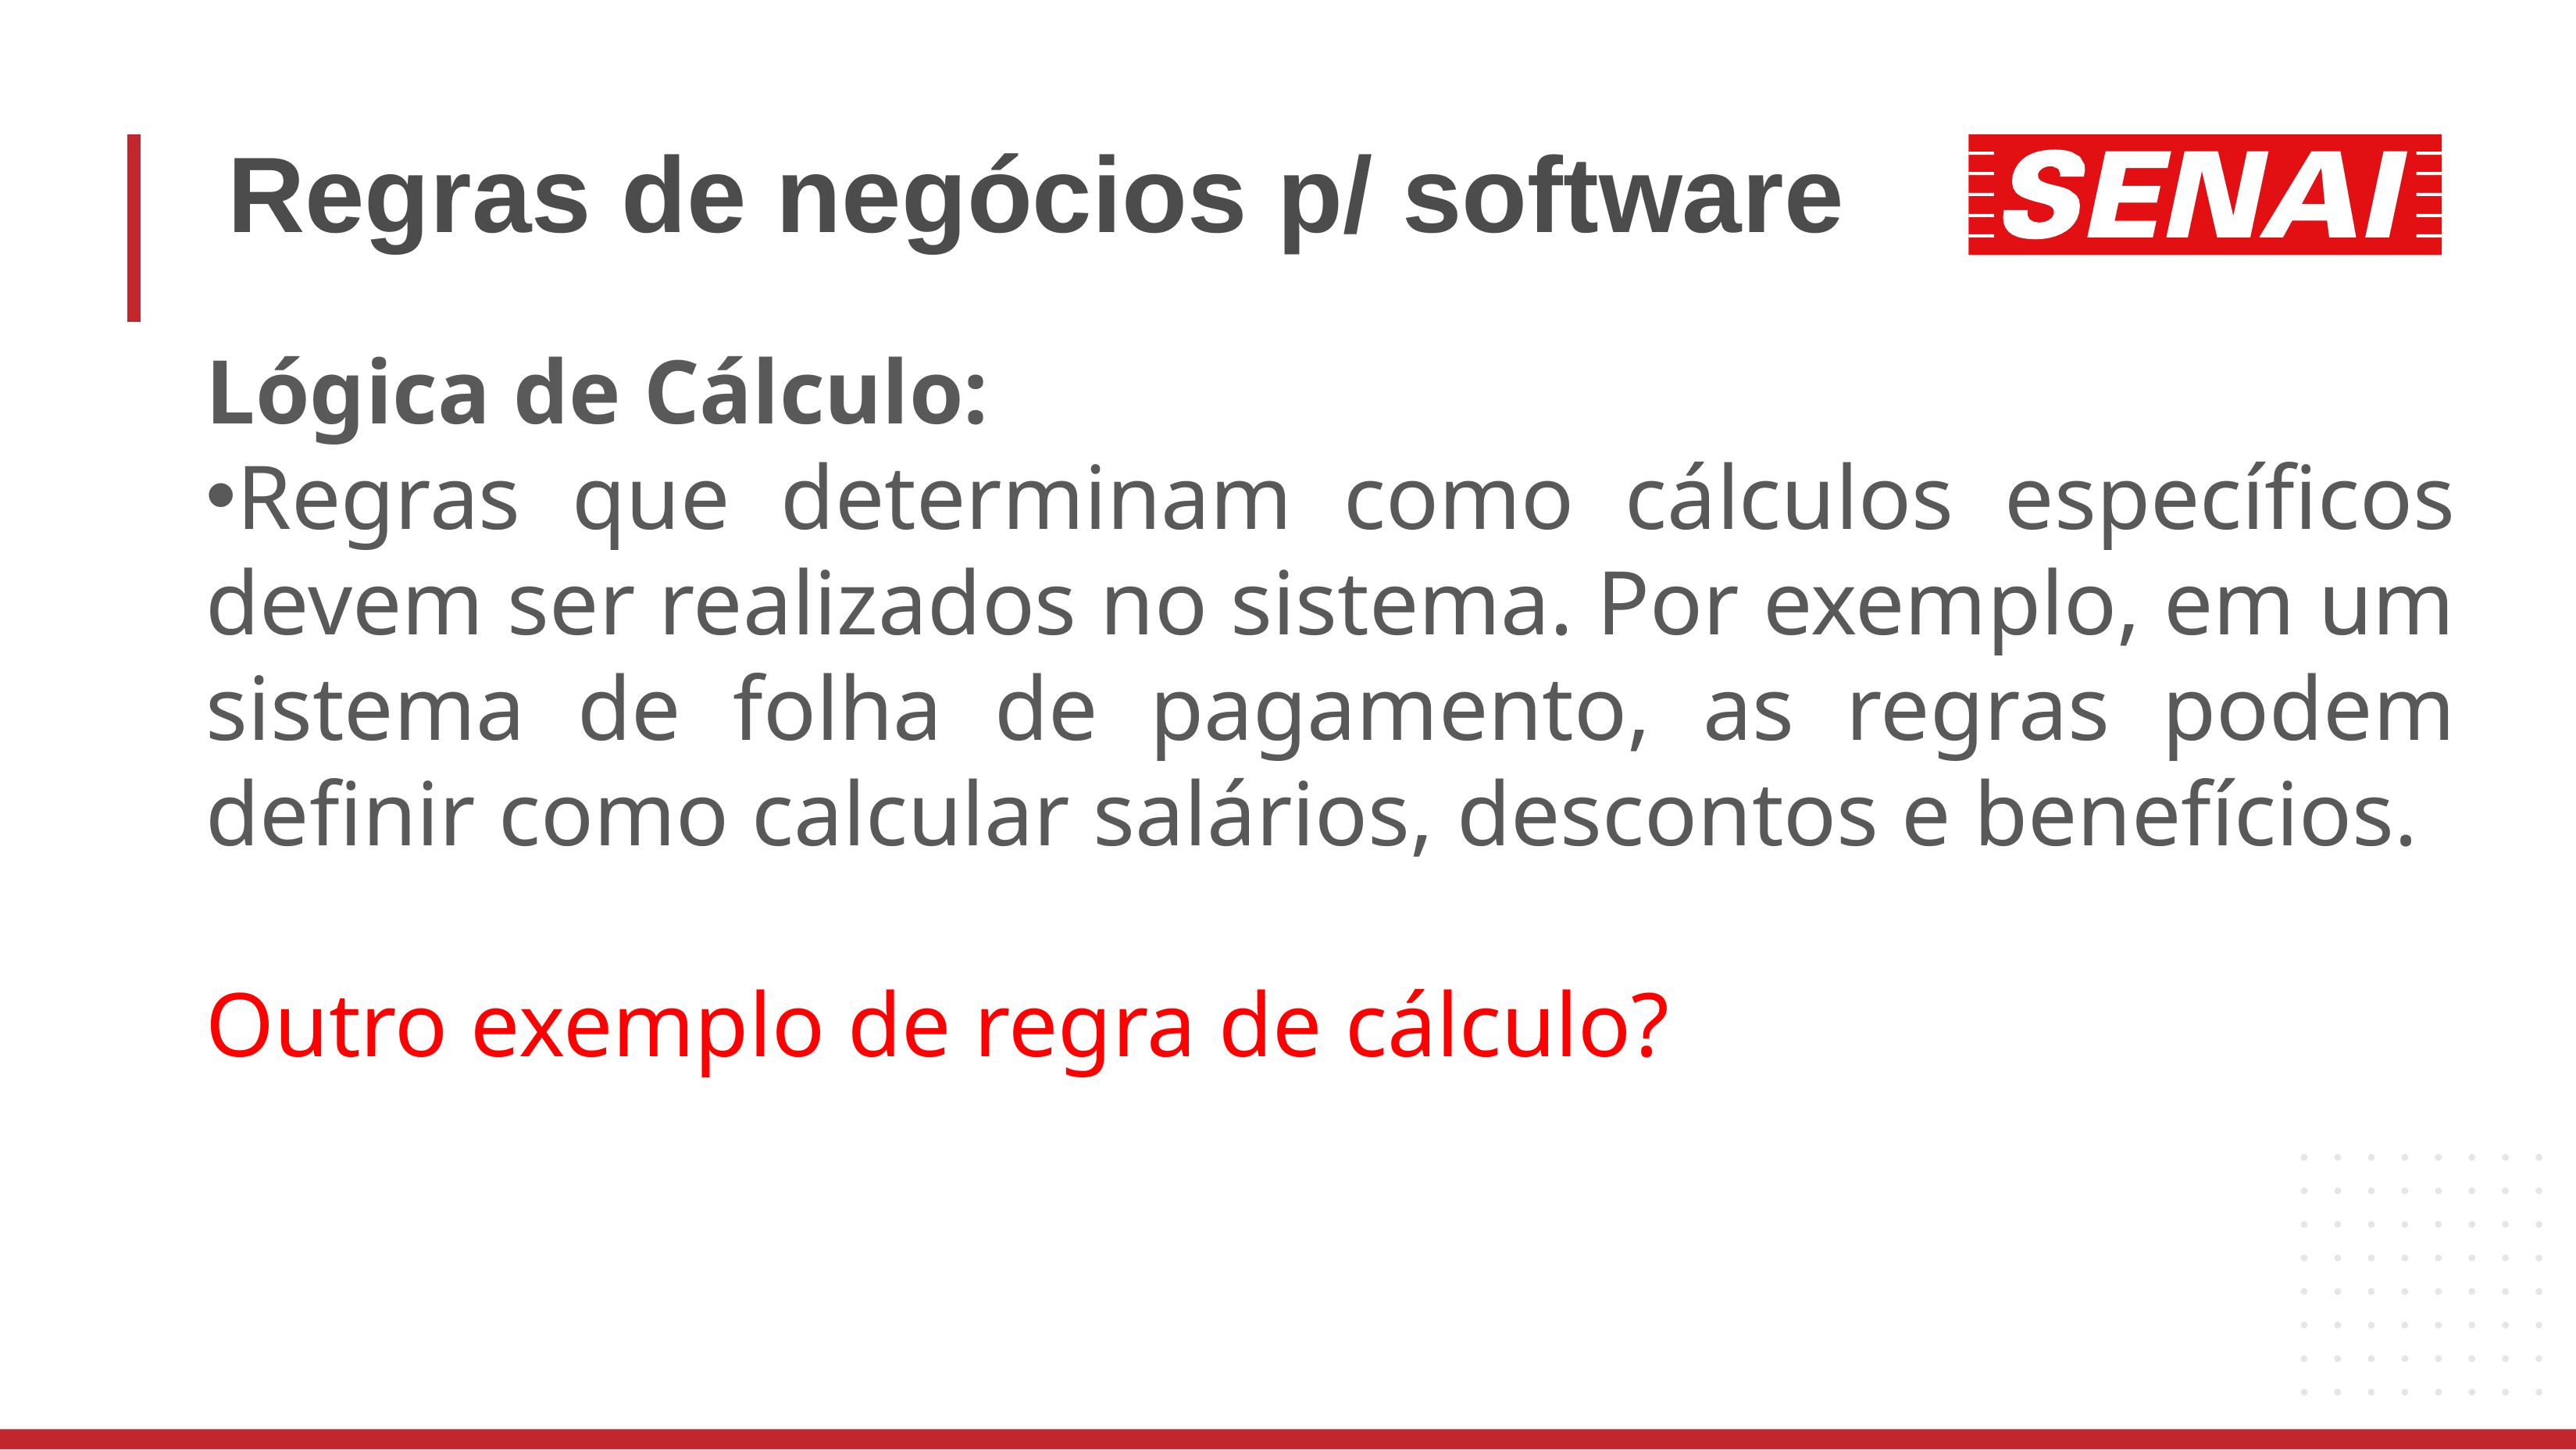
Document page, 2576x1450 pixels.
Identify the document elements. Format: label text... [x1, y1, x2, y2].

text_box [2502, 1288, 2509, 1295]
text_box [2468, 1355, 2476, 1362]
text_box [2300, 1254, 2308, 1262]
text_box [2435, 1388, 2442, 1396]
text_box [2334, 1254, 2342, 1262]
text_box [2300, 1321, 2308, 1329]
text_box [2367, 1288, 2375, 1295]
text_box [2367, 1221, 2375, 1228]
text_box [2401, 1221, 2409, 1228]
text_box [2300, 1388, 2308, 1396]
text_box [2502, 1388, 2509, 1396]
text_box [2468, 1254, 2476, 1262]
text_box [2401, 1288, 2409, 1295]
text_box [2367, 1388, 2375, 1396]
title Regras de negócios p/ software [226, 123, 1877, 330]
text_box [2468, 1221, 2476, 1228]
text_box [2334, 1154, 2342, 1161]
text_box [2468, 1188, 2476, 1195]
text_box [2535, 1188, 2542, 1195]
text_box [2502, 1221, 2509, 1228]
text_box [2334, 1388, 2342, 1396]
text_box [2367, 1188, 2375, 1195]
text_box [2535, 1288, 2542, 1295]
text_box [2468, 1321, 2476, 1329]
text_box [2334, 1288, 2342, 1295]
text_box [2300, 1221, 2308, 1228]
text_box [2535, 1321, 2542, 1329]
text_box [2435, 1321, 2442, 1329]
text_box [2401, 1154, 2409, 1161]
text_box [2300, 1188, 2308, 1195]
text_box [2468, 1388, 2476, 1396]
text_box [2334, 1188, 2342, 1195]
text_box [2535, 1355, 2542, 1362]
text_box [2367, 1154, 2375, 1161]
text_box [2435, 1288, 2442, 1295]
text_box [2367, 1321, 2375, 1329]
text_box [2334, 1321, 2342, 1329]
text_box [2367, 1355, 2375, 1362]
text_box [2367, 1254, 2375, 1262]
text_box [1968, 134, 2442, 255]
text_box [2300, 1154, 2308, 1161]
text_box [2334, 1221, 2342, 1228]
text_box [2401, 1188, 2409, 1195]
text_box Lógica de Cálculo: Regras que determinam como cálculos específicos devem ser realizados no sistema. Por exemplo, em um sistema de folha de pagamento, as regras podem definir como calcular salários, descontos e benefícios. Outro exemplo de regra de cálculo? [194, 330, 2469, 1080]
text_box [2334, 1355, 2342, 1362]
text_box [2502, 1321, 2509, 1329]
text_box [0, 1429, 2576, 1449]
text_box [2535, 1388, 2542, 1396]
text_box [2535, 1221, 2542, 1228]
text_box [2435, 1154, 2442, 1161]
text_box [2435, 1254, 2442, 1262]
text_box [2502, 1254, 2509, 1262]
text_box [2435, 1188, 2442, 1195]
text_box [2401, 1254, 2409, 1262]
text_box [2502, 1154, 2509, 1161]
text_box [2468, 1288, 2476, 1295]
text_box [2401, 1388, 2409, 1396]
text_box [2435, 1221, 2442, 1228]
text_box [2535, 1254, 2542, 1262]
text_box [2401, 1355, 2409, 1362]
text_box [2535, 1154, 2542, 1161]
text_box [2300, 1288, 2308, 1295]
text_box [2300, 1355, 2308, 1362]
text_box [2502, 1355, 2509, 1362]
text_box [2401, 1321, 2409, 1329]
text_box [2435, 1355, 2442, 1362]
text_box [2468, 1154, 2476, 1161]
text_box [2502, 1188, 2509, 1195]
